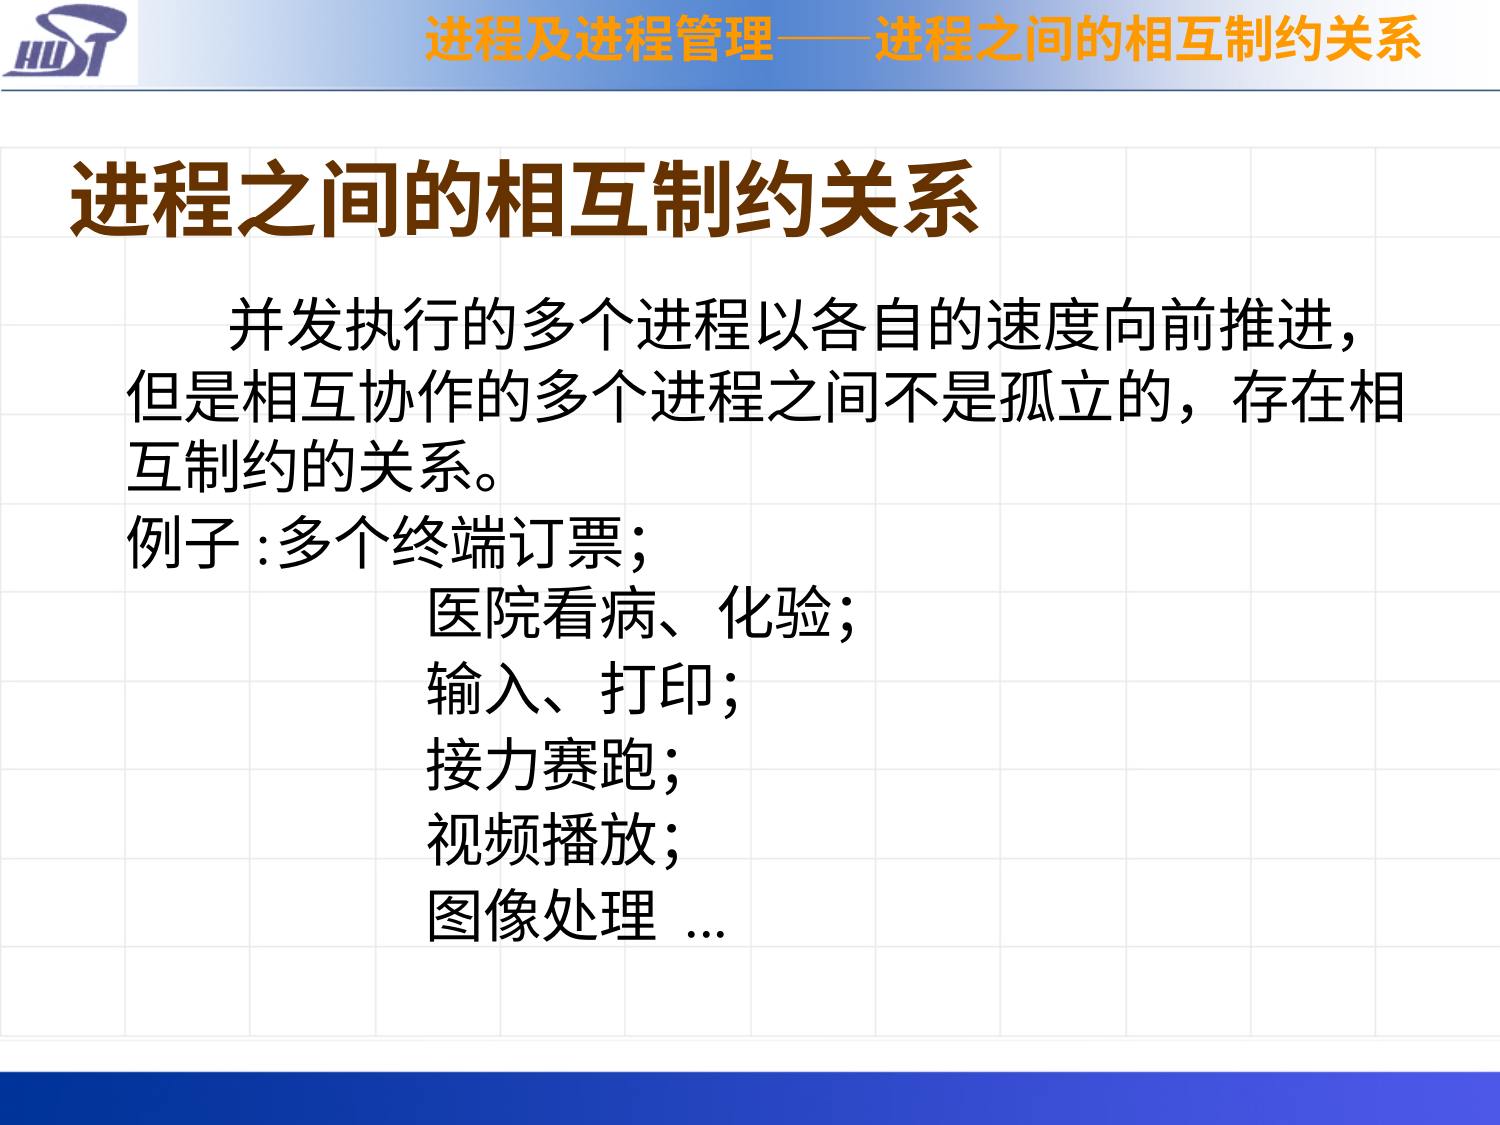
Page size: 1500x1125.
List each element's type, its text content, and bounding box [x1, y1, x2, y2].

picture [0, 0, 1500, 1125]
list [0, 0, 138, 85]
text_box 进程及进程管理——进程之间的相互制约关系 [138, 6, 1440, 76]
text_box 并发执行的多个进程以各自的速度向前推进，但是相互协作的多个进程之间不是孤立的，存在相互制约的关系。 例子: 多个终端订票； 医院看病、化验； 输入、打印； 接力赛跑； 视频播放； 图像处理 ... [53, 272, 1438, 1051]
text_box 进程之间的相互制约关系 [53, 119, 1317, 255]
